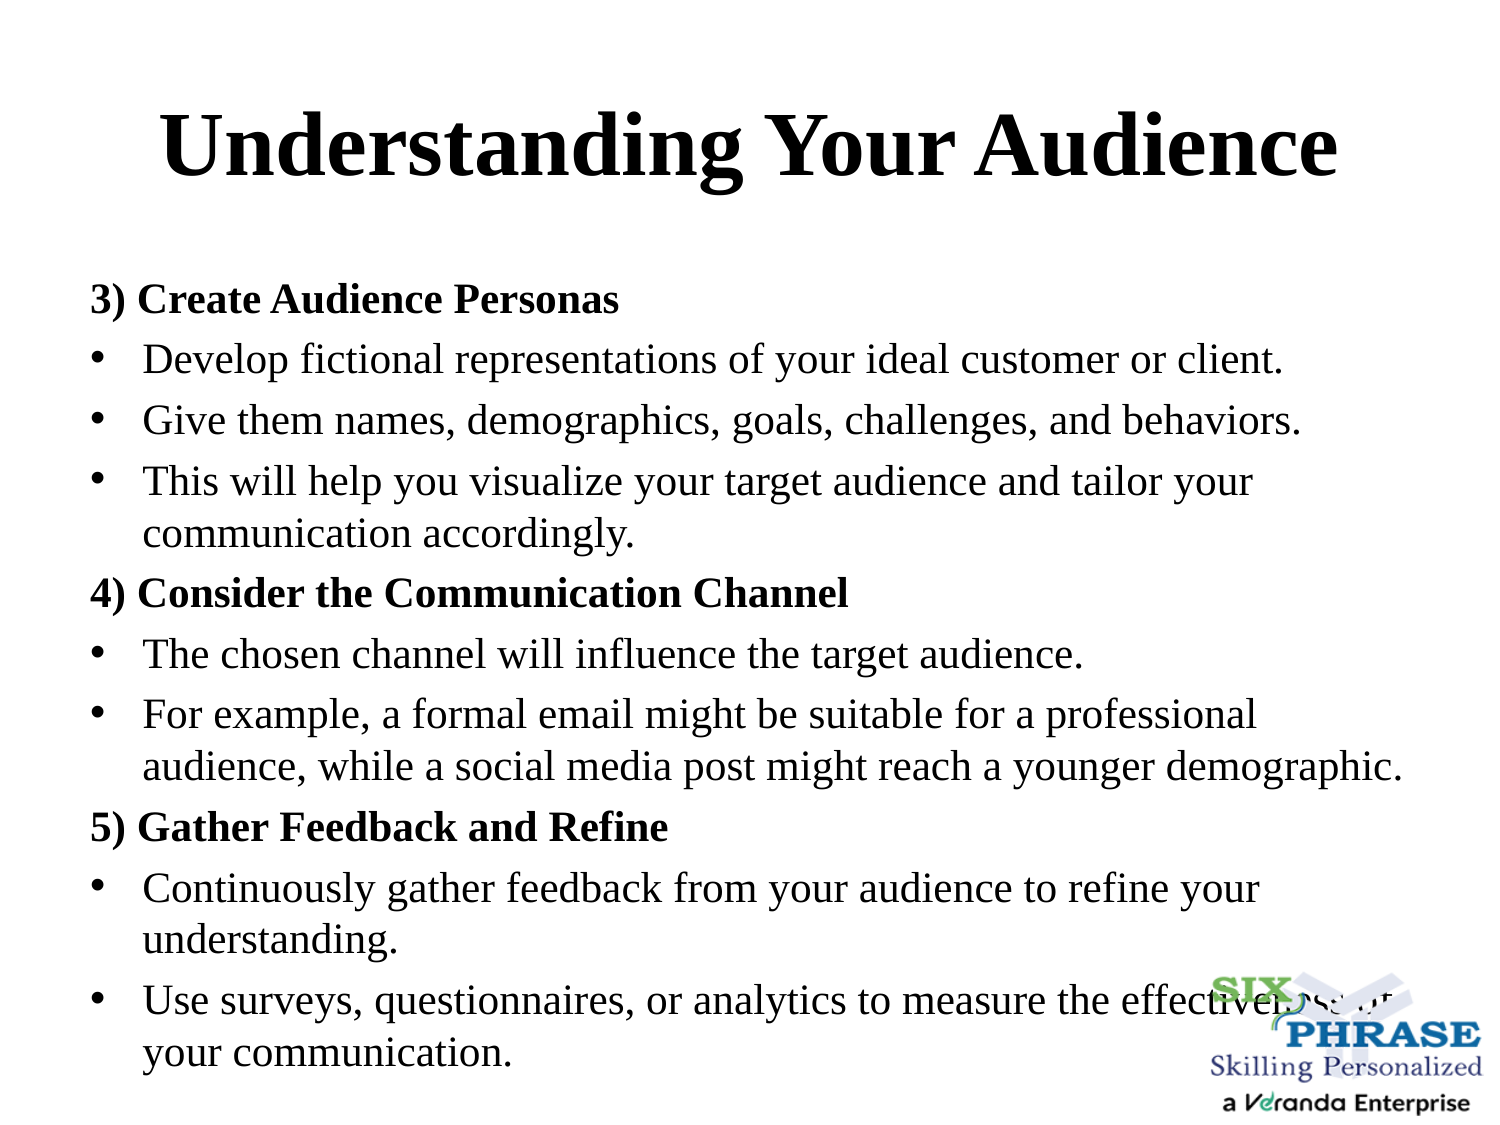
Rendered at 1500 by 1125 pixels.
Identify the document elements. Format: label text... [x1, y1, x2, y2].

list 3) Create Audience Personas Develop fictional representations of your ideal customer or client. Give them names, demographics, goals, challenges, and behaviors. This will help you visualize your target audience and tailor your communication accordingly. 4) Consider the Communication Channel The chosen channel will influence the target audience. For example, a formal email might be suitable for a professional audience, while a social media post might reach a younger demographic. 5) Gather Feedback and Refine Continuously gather feedback from your audience to refine your understanding. Use surveys, questionnaires, or analytics to measure the effectiveness of your communication. [75, 262, 1425, 1125]
title Understanding Your Audience [75, 45, 1425, 233]
picture [1195, 960, 1500, 1125]
